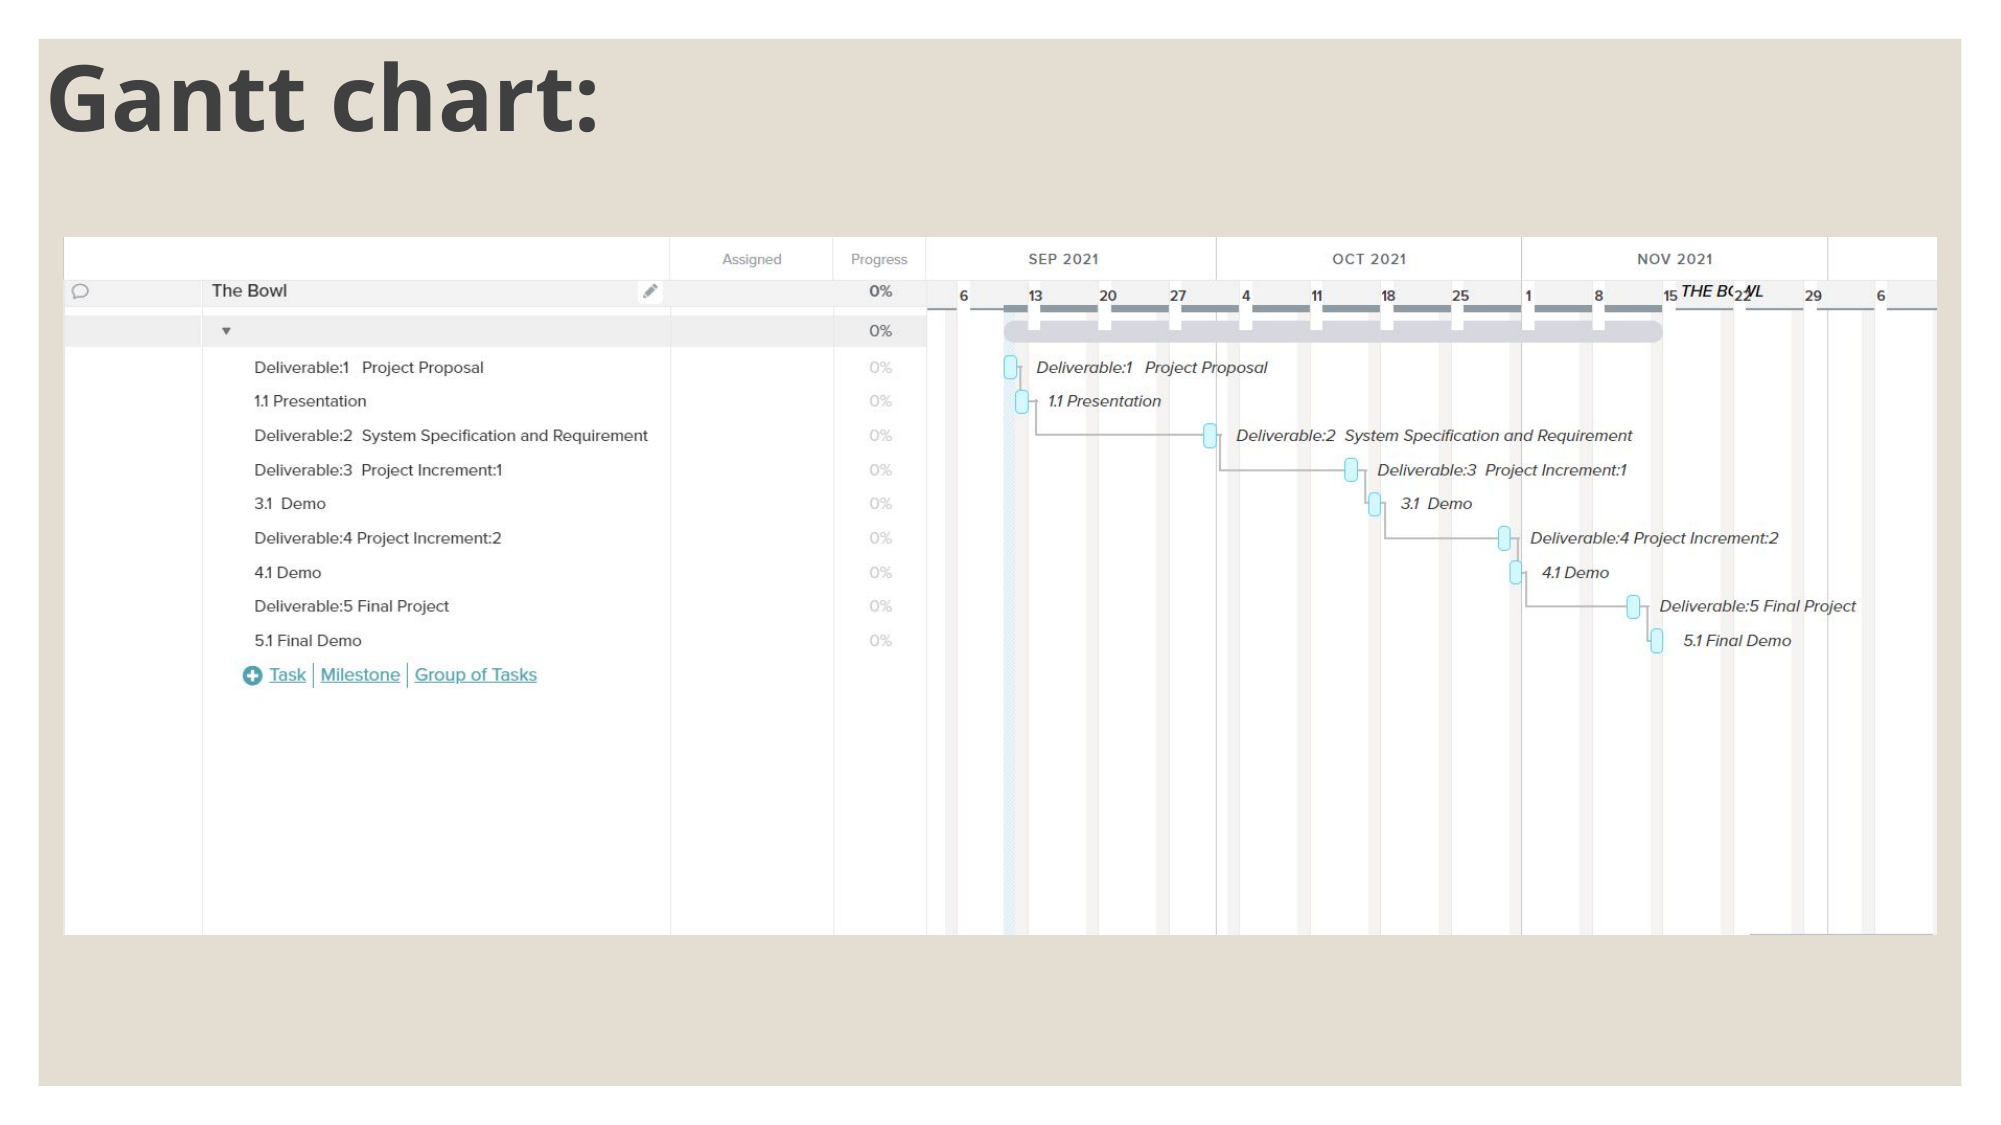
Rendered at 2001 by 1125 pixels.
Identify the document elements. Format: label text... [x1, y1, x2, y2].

text_box Gantt chart: [30, 32, 617, 157]
picture [63, 237, 1937, 935]
